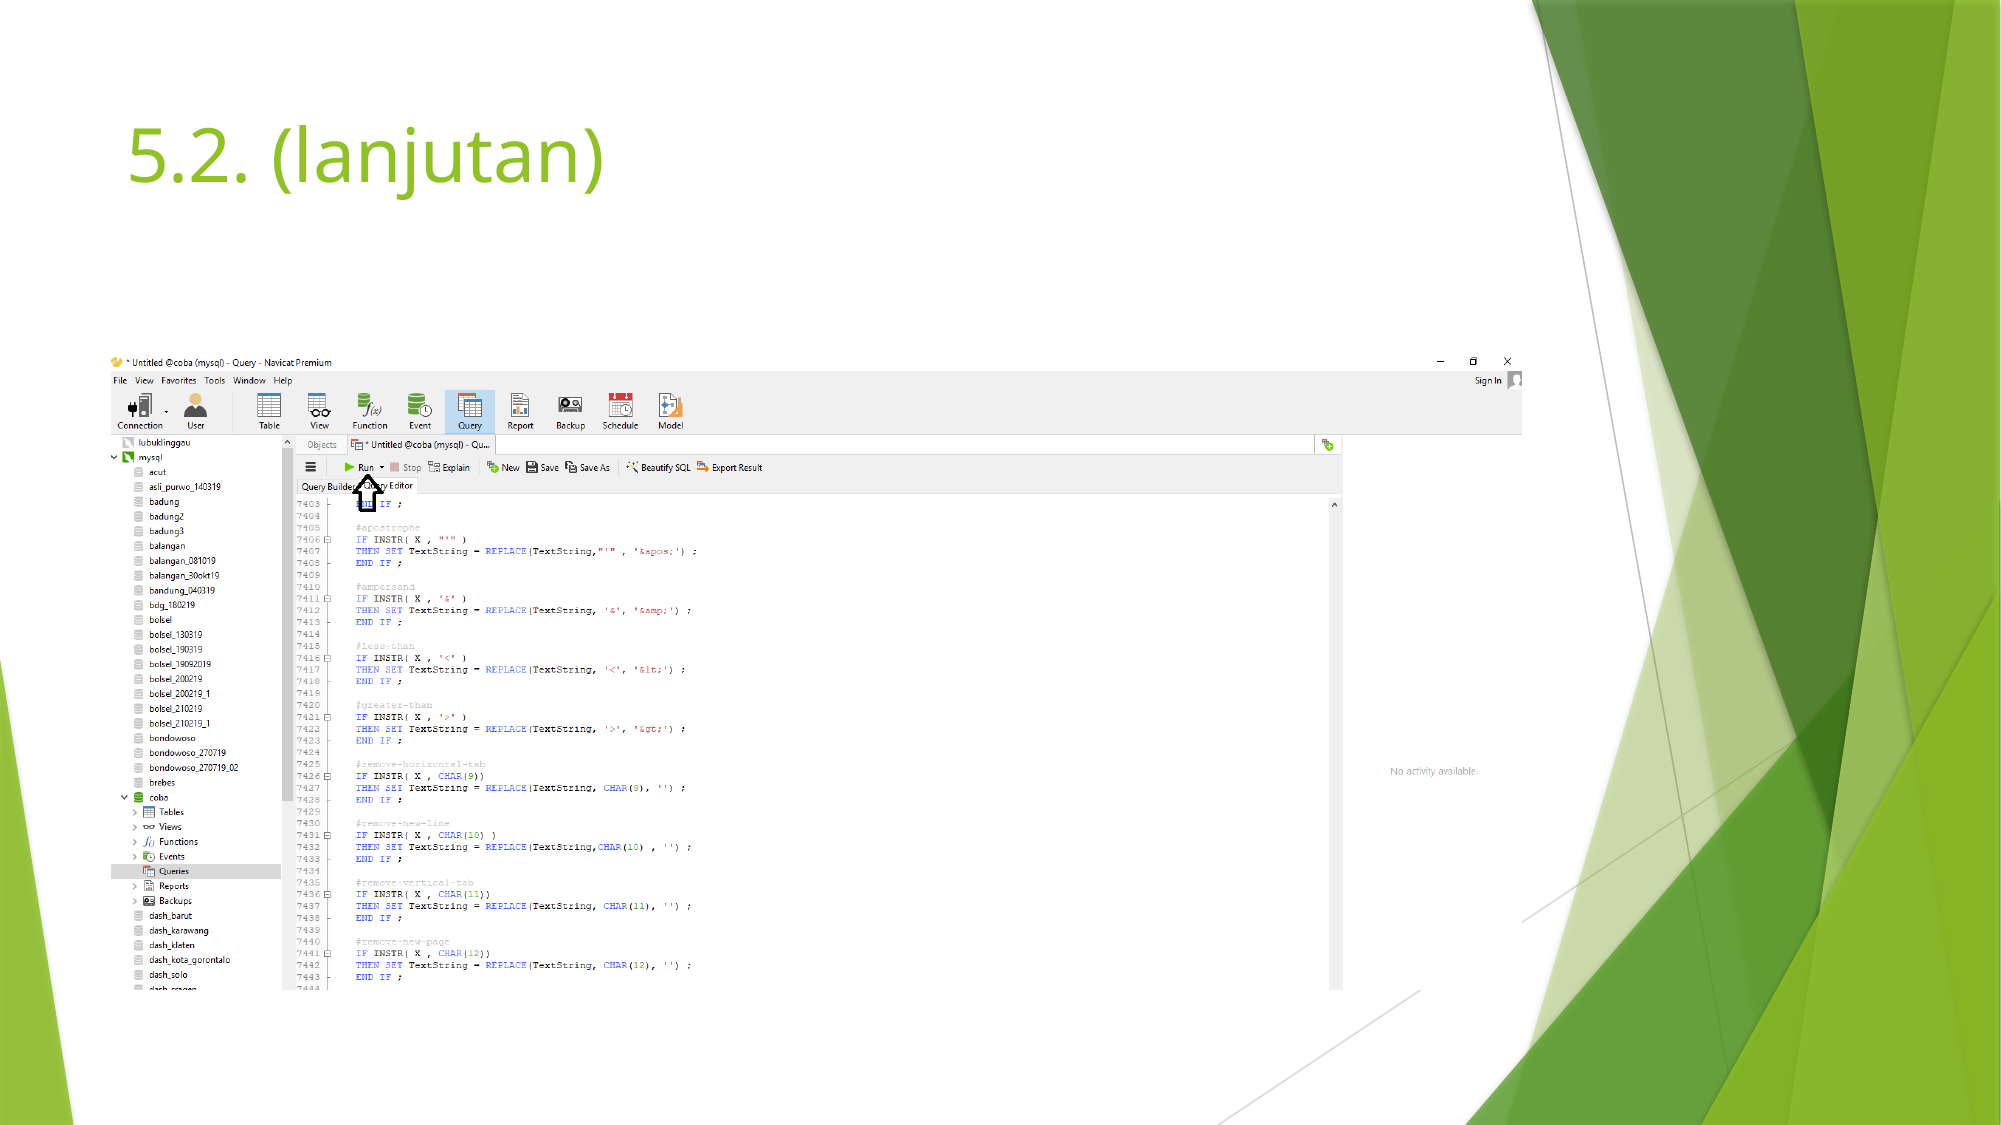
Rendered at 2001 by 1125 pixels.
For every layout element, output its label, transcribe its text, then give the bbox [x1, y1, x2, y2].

title 5.2. (lanjutan) [111, 99, 1522, 317]
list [110, 355, 1522, 991]
